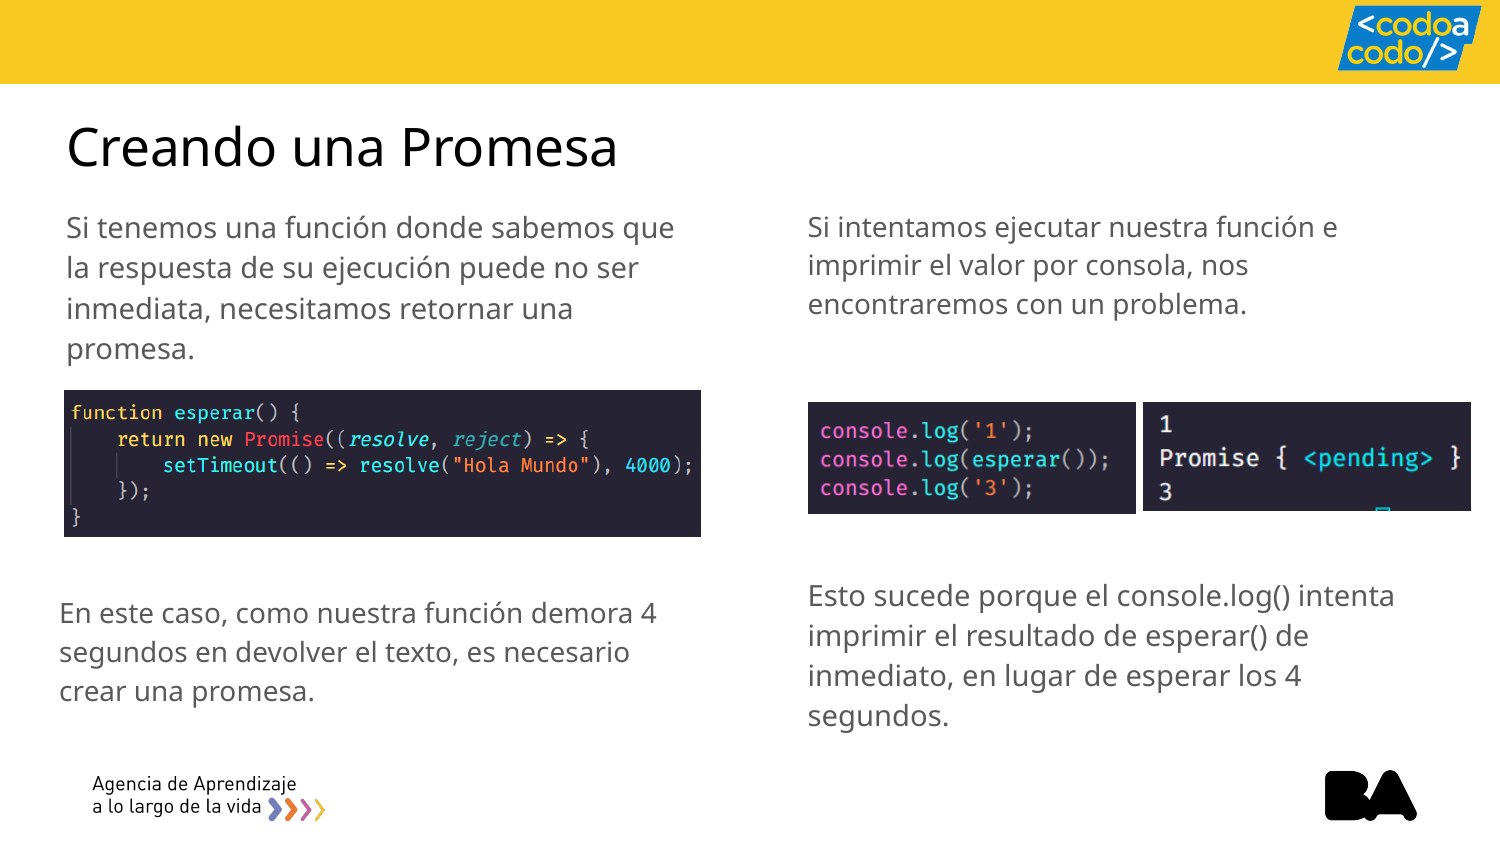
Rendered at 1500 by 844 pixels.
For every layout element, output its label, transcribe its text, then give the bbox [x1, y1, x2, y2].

picture [64, 389, 701, 538]
picture [1142, 402, 1471, 511]
picture [70, 756, 344, 835]
list Si intentamos ejecutar nuestra función e imprimir el valor por consola, nos encontraremos con un problema. [792, 189, 1449, 336]
list En este caso, como nuestra función demora 4 segundos en devolver el texto, es necesario crear una promesa. [44, 575, 701, 723]
picture [1337, 5, 1482, 71]
title Creando una Promesa [51, 98, 1449, 192]
picture [1325, 770, 1417, 821]
picture [807, 402, 1136, 514]
list Esto sucede porque el console.log() intenta imprimir el resultado de esperar() de inmediato, en lugar de esperar los 4 segundos. [792, 557, 1449, 742]
list Si tenemos una función donde sabemos que la respuesta de su ejecución puede no ser inmediata, necesitamos retornar una promesa. [51, 189, 708, 391]
